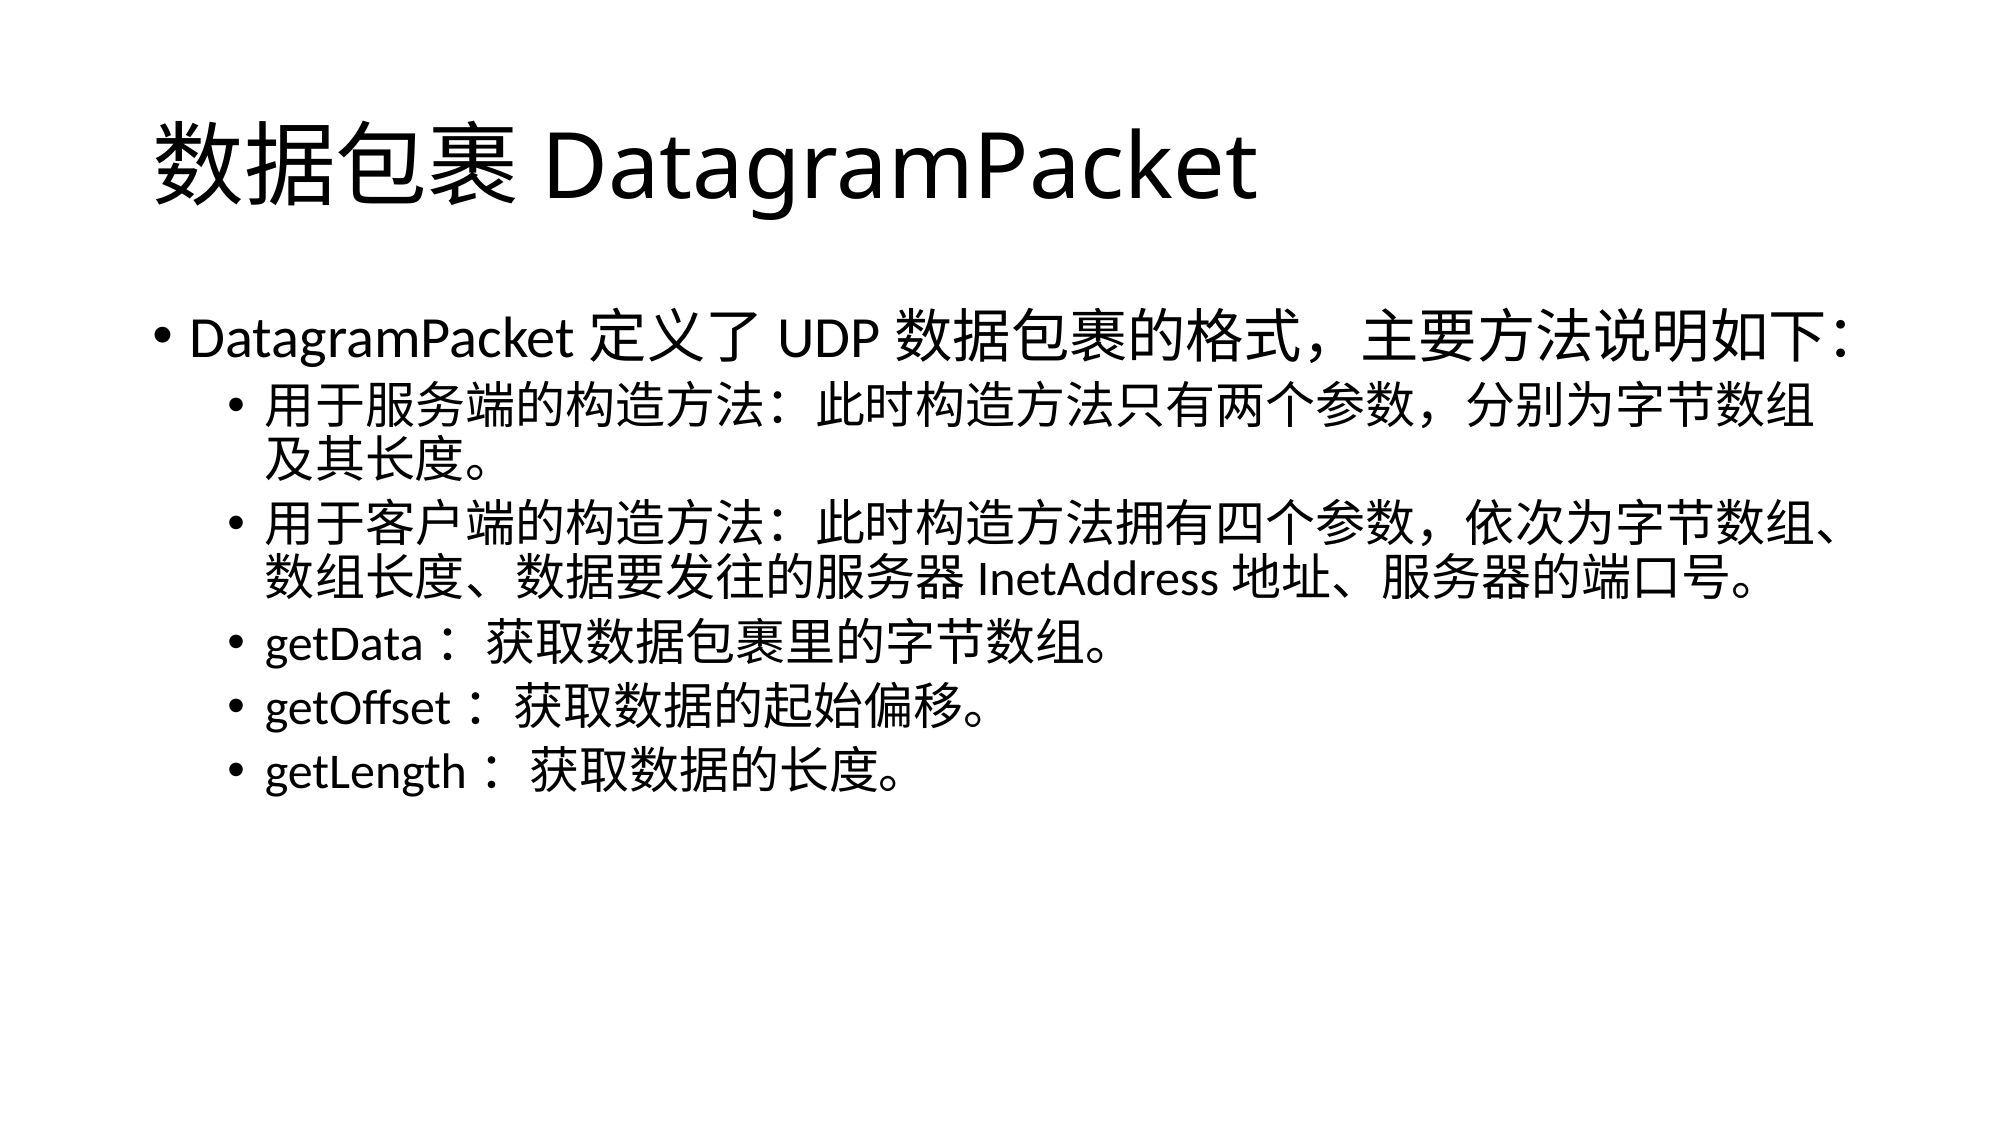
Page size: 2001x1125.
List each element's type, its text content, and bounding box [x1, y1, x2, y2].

title 数据包裹DatagramPacket [137, 59, 1863, 278]
list DatagramPacket定义了UDP数据包裹的格式，主要方法说明如下： 用于服务端的构造方法：此时构造方法只有两个参数，分别为字节数组及其长度。 用于客户端的构造方法：此时构造方法拥有四个参数，依次为字节数组、数组长度、数据要发往的服务器InetAddress地址、服务器的端口号。 getData：获取数据包裹里的字节数组。 getOffset：获取数据的起始偏移。 getLength：获取数据的长度。 [137, 299, 1863, 1014]
